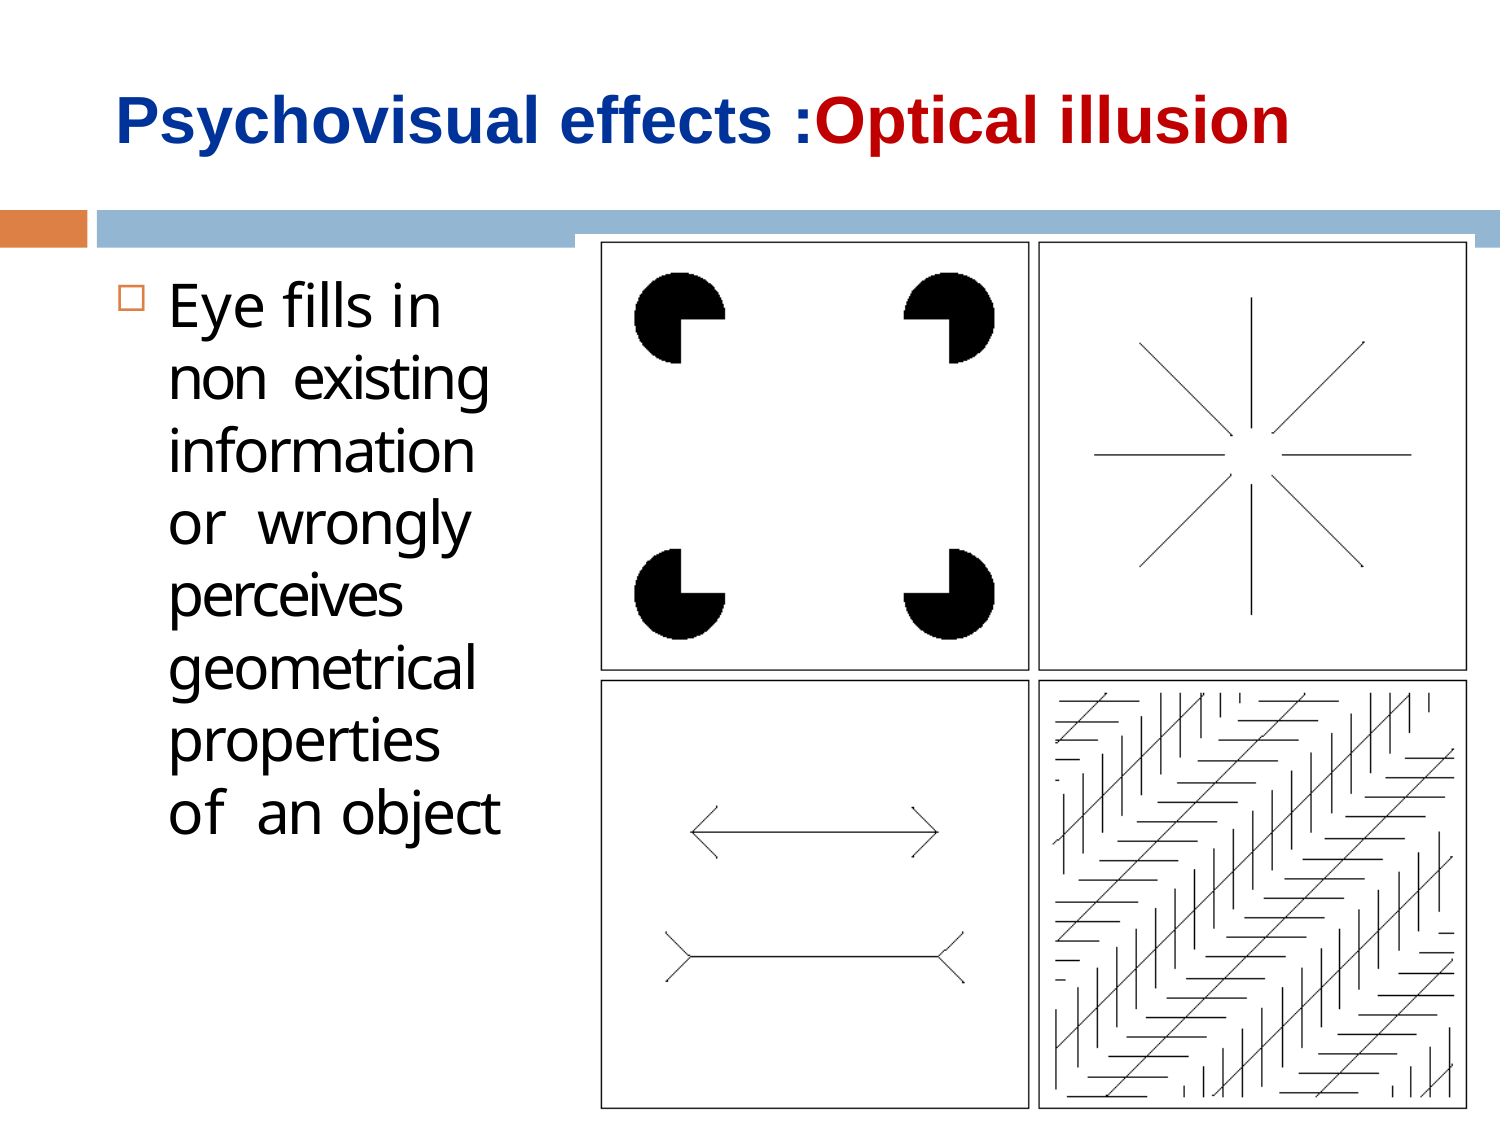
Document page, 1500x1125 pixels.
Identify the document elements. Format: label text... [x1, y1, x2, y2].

picture [574, 234, 1476, 1113]
title Psychovisual effects :Optical illusion [113, 74, 1294, 265]
text_box Eye fills in non existing information or wrongly perceives geometrical properties of an object [113, 264, 509, 847]
